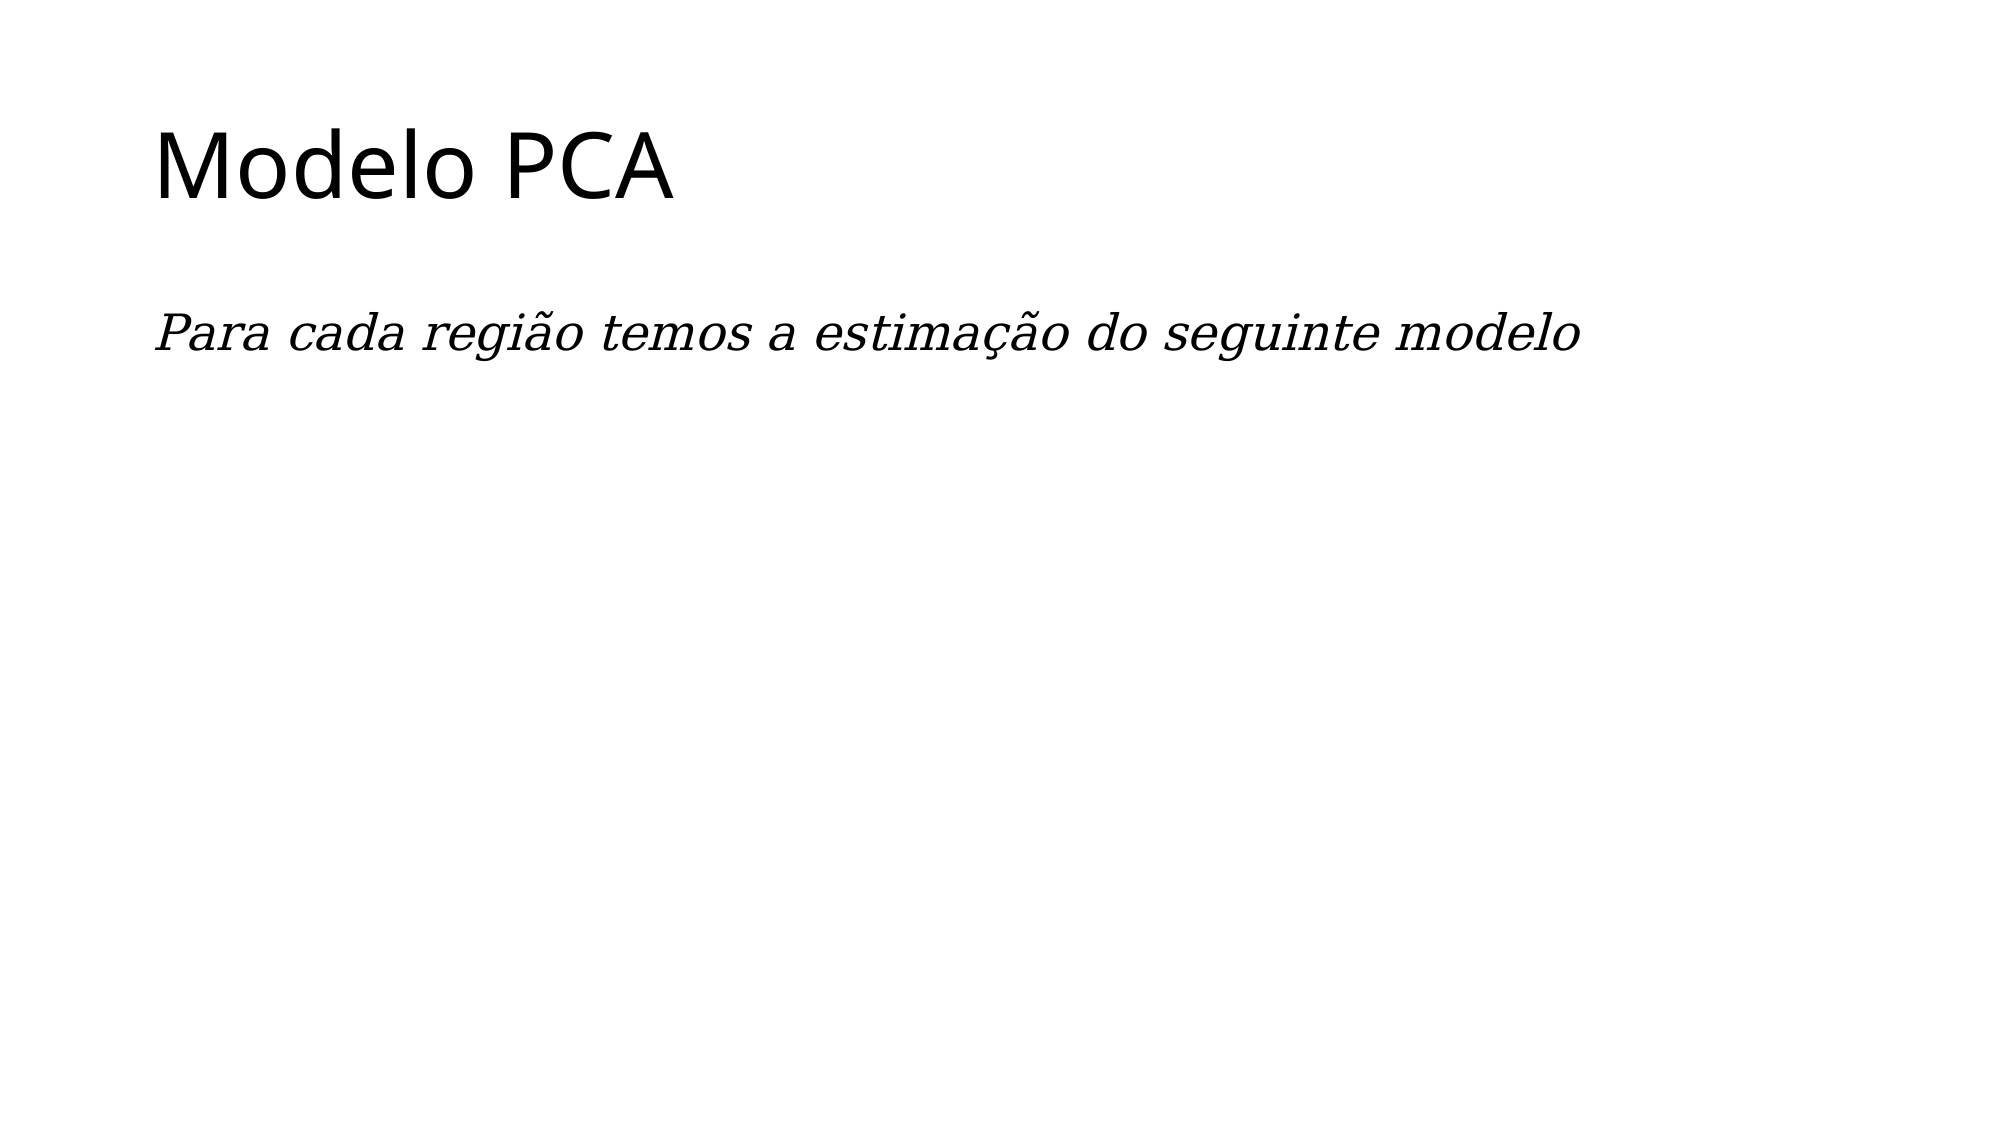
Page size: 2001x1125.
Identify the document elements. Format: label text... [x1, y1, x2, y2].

title Modelo PCA [137, 59, 1863, 278]
